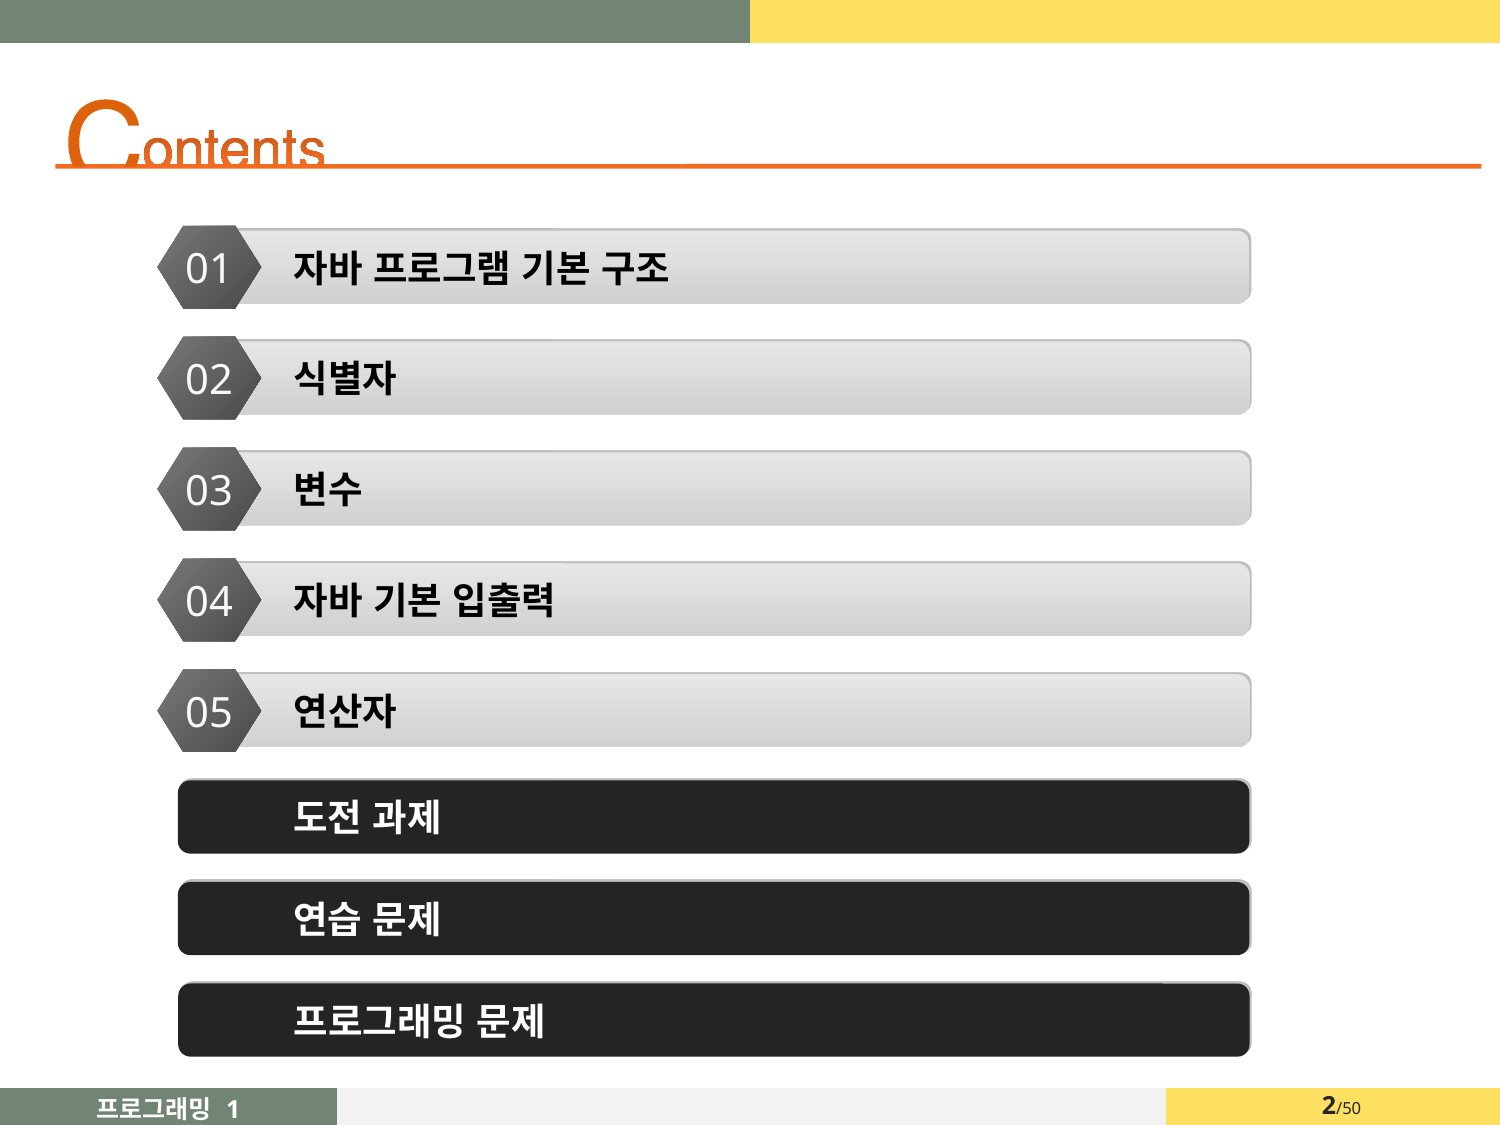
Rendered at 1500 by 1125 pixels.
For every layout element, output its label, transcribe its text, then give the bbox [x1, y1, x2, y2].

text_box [157, 669, 1250, 753]
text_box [157, 225, 1250, 309]
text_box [157, 558, 1250, 642]
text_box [68, 99, 325, 167]
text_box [157, 336, 1250, 420]
text_box 연습 문제 [177, 881, 1250, 956]
text_box 도전 과제 [177, 780, 1250, 854]
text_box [157, 447, 1250, 531]
text_box 프로그래밍 문제 [178, 983, 1250, 1057]
